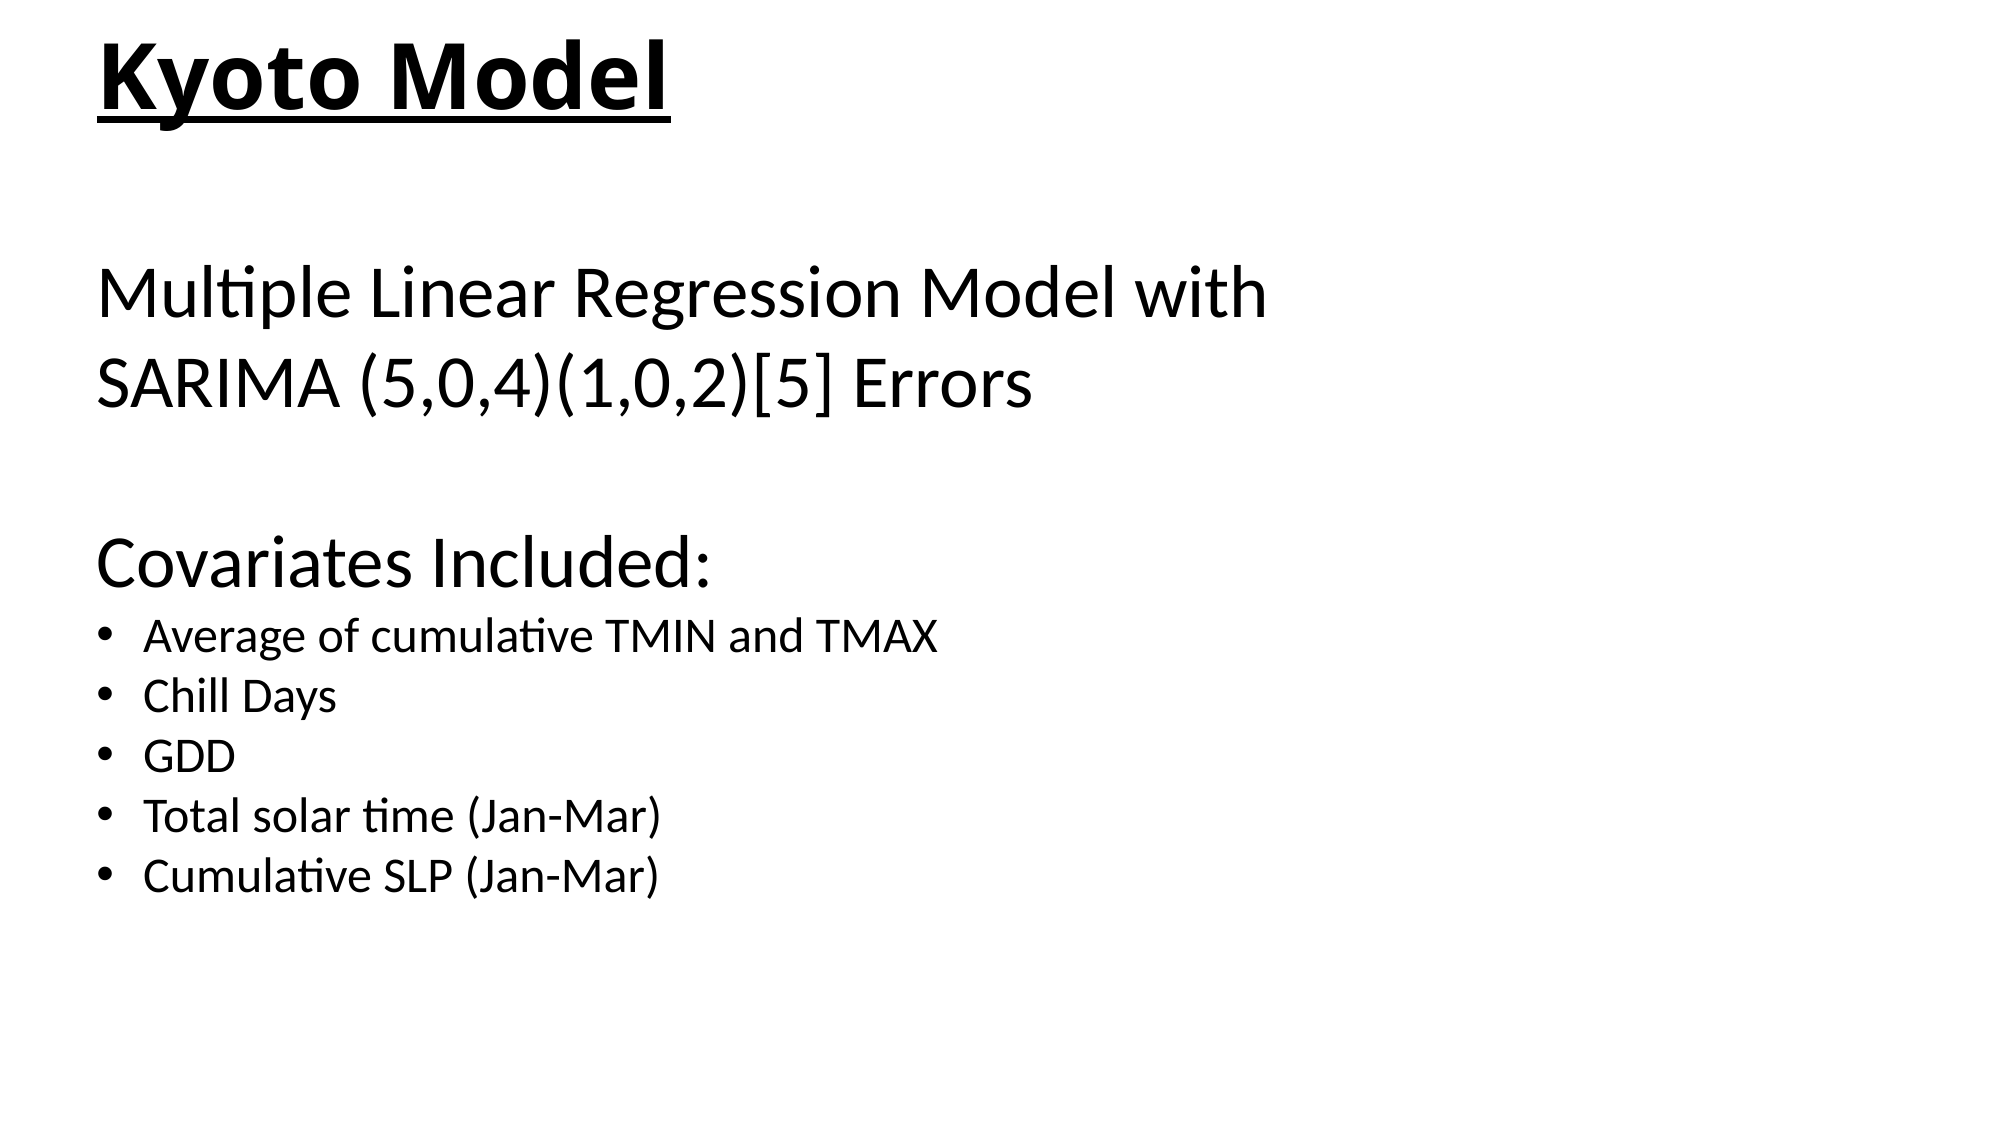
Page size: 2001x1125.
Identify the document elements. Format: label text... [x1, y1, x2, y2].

text_box Multiple Linear Regression Model with SARIMA (5,0,4)(1,0,2)[5] Errors Covariates Included: Average of cumulative TMIN and TMAX Chill Days GDD Total solar time (Jan-Mar) Cumulative SLP (Jan-Mar) [81, 235, 1856, 911]
text_box Kyoto Model [81, 22, 1807, 177]
